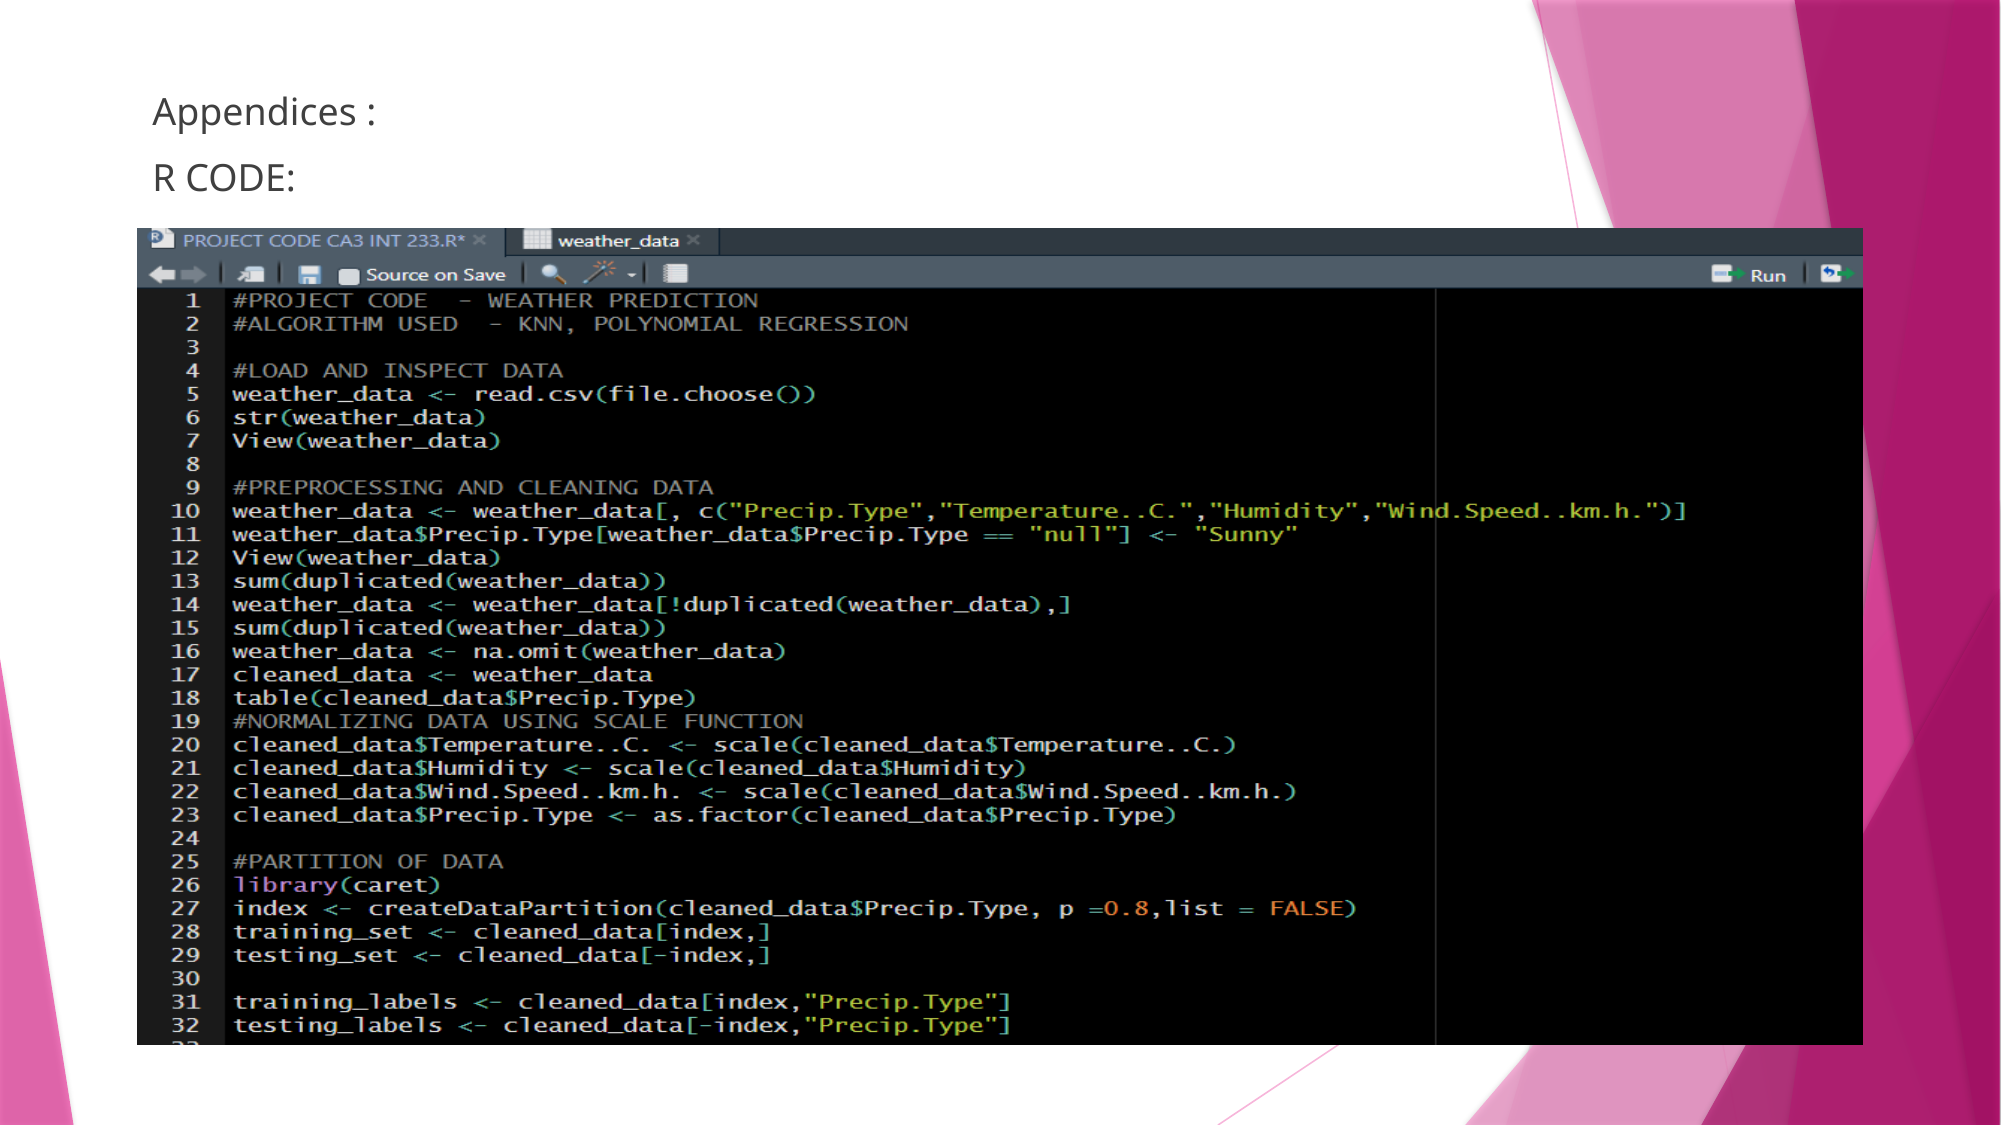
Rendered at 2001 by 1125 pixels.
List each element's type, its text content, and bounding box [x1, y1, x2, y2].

picture [136, 228, 1863, 1045]
list Appendices : R CODE: [137, 80, 1863, 228]
